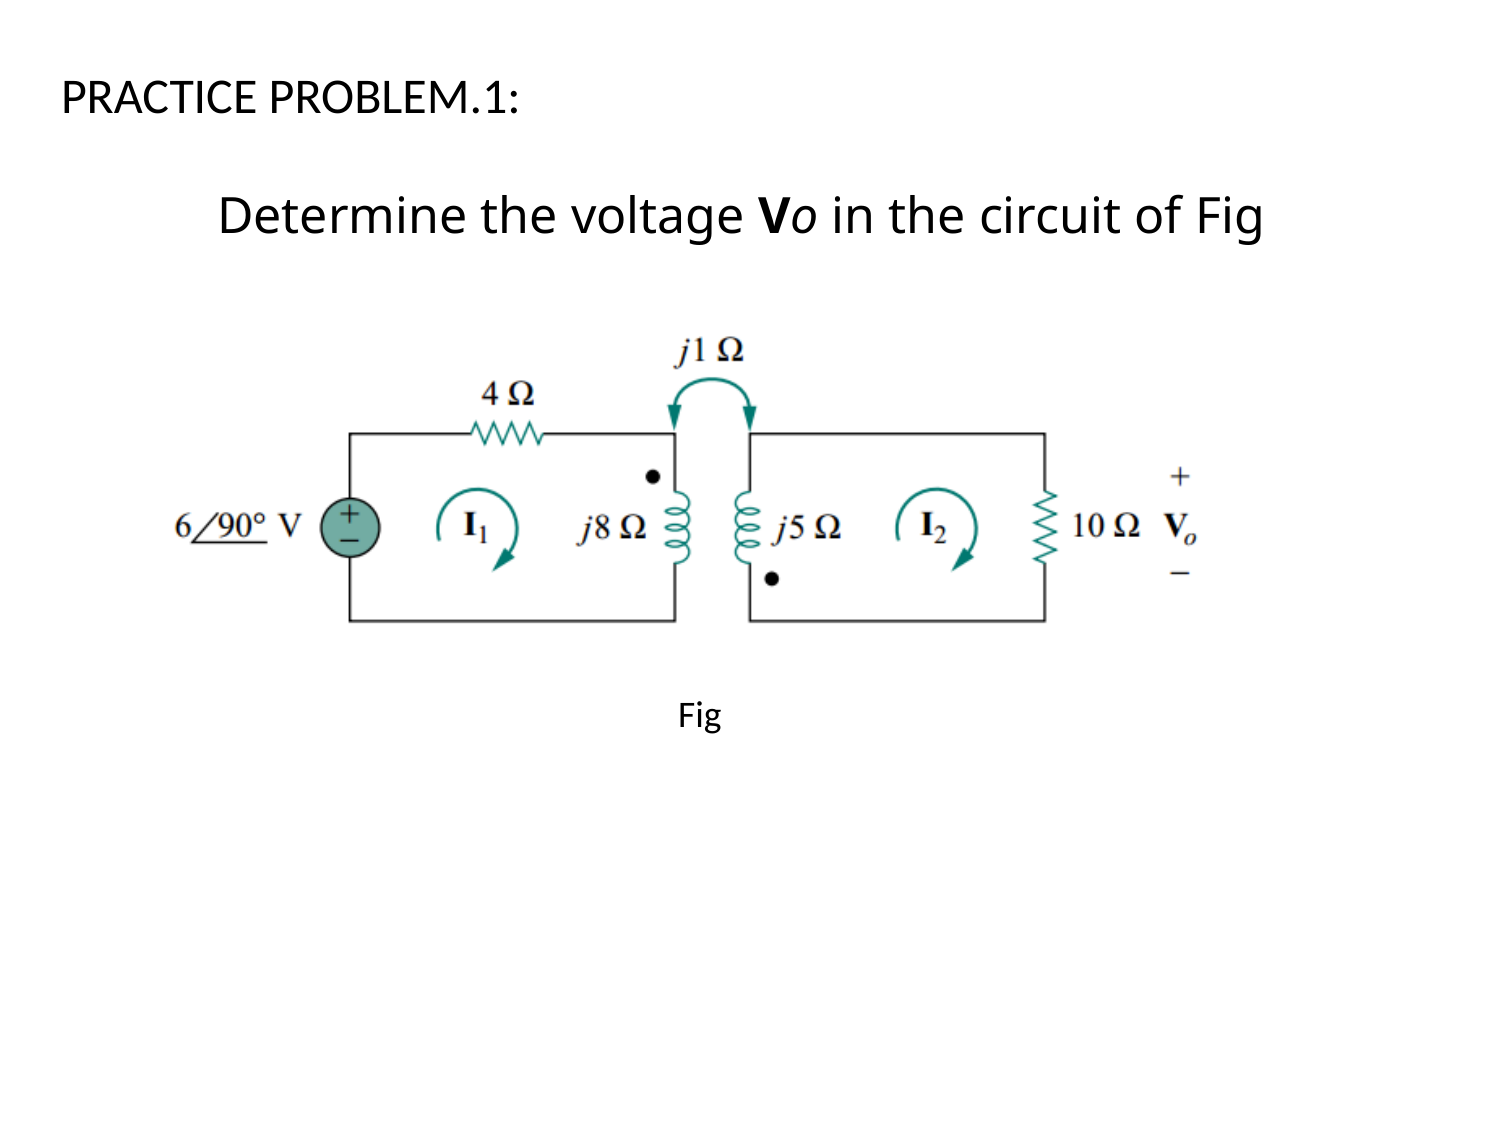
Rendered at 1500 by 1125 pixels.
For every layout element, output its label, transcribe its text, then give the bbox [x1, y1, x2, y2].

picture [151, 332, 1248, 659]
text_box PRACTICE PROBLEM.1: [46, 55, 632, 131]
text_box Determine the voltage Vo in the circuit of Fig [202, 175, 1288, 251]
text_box Fig [663, 682, 737, 743]
